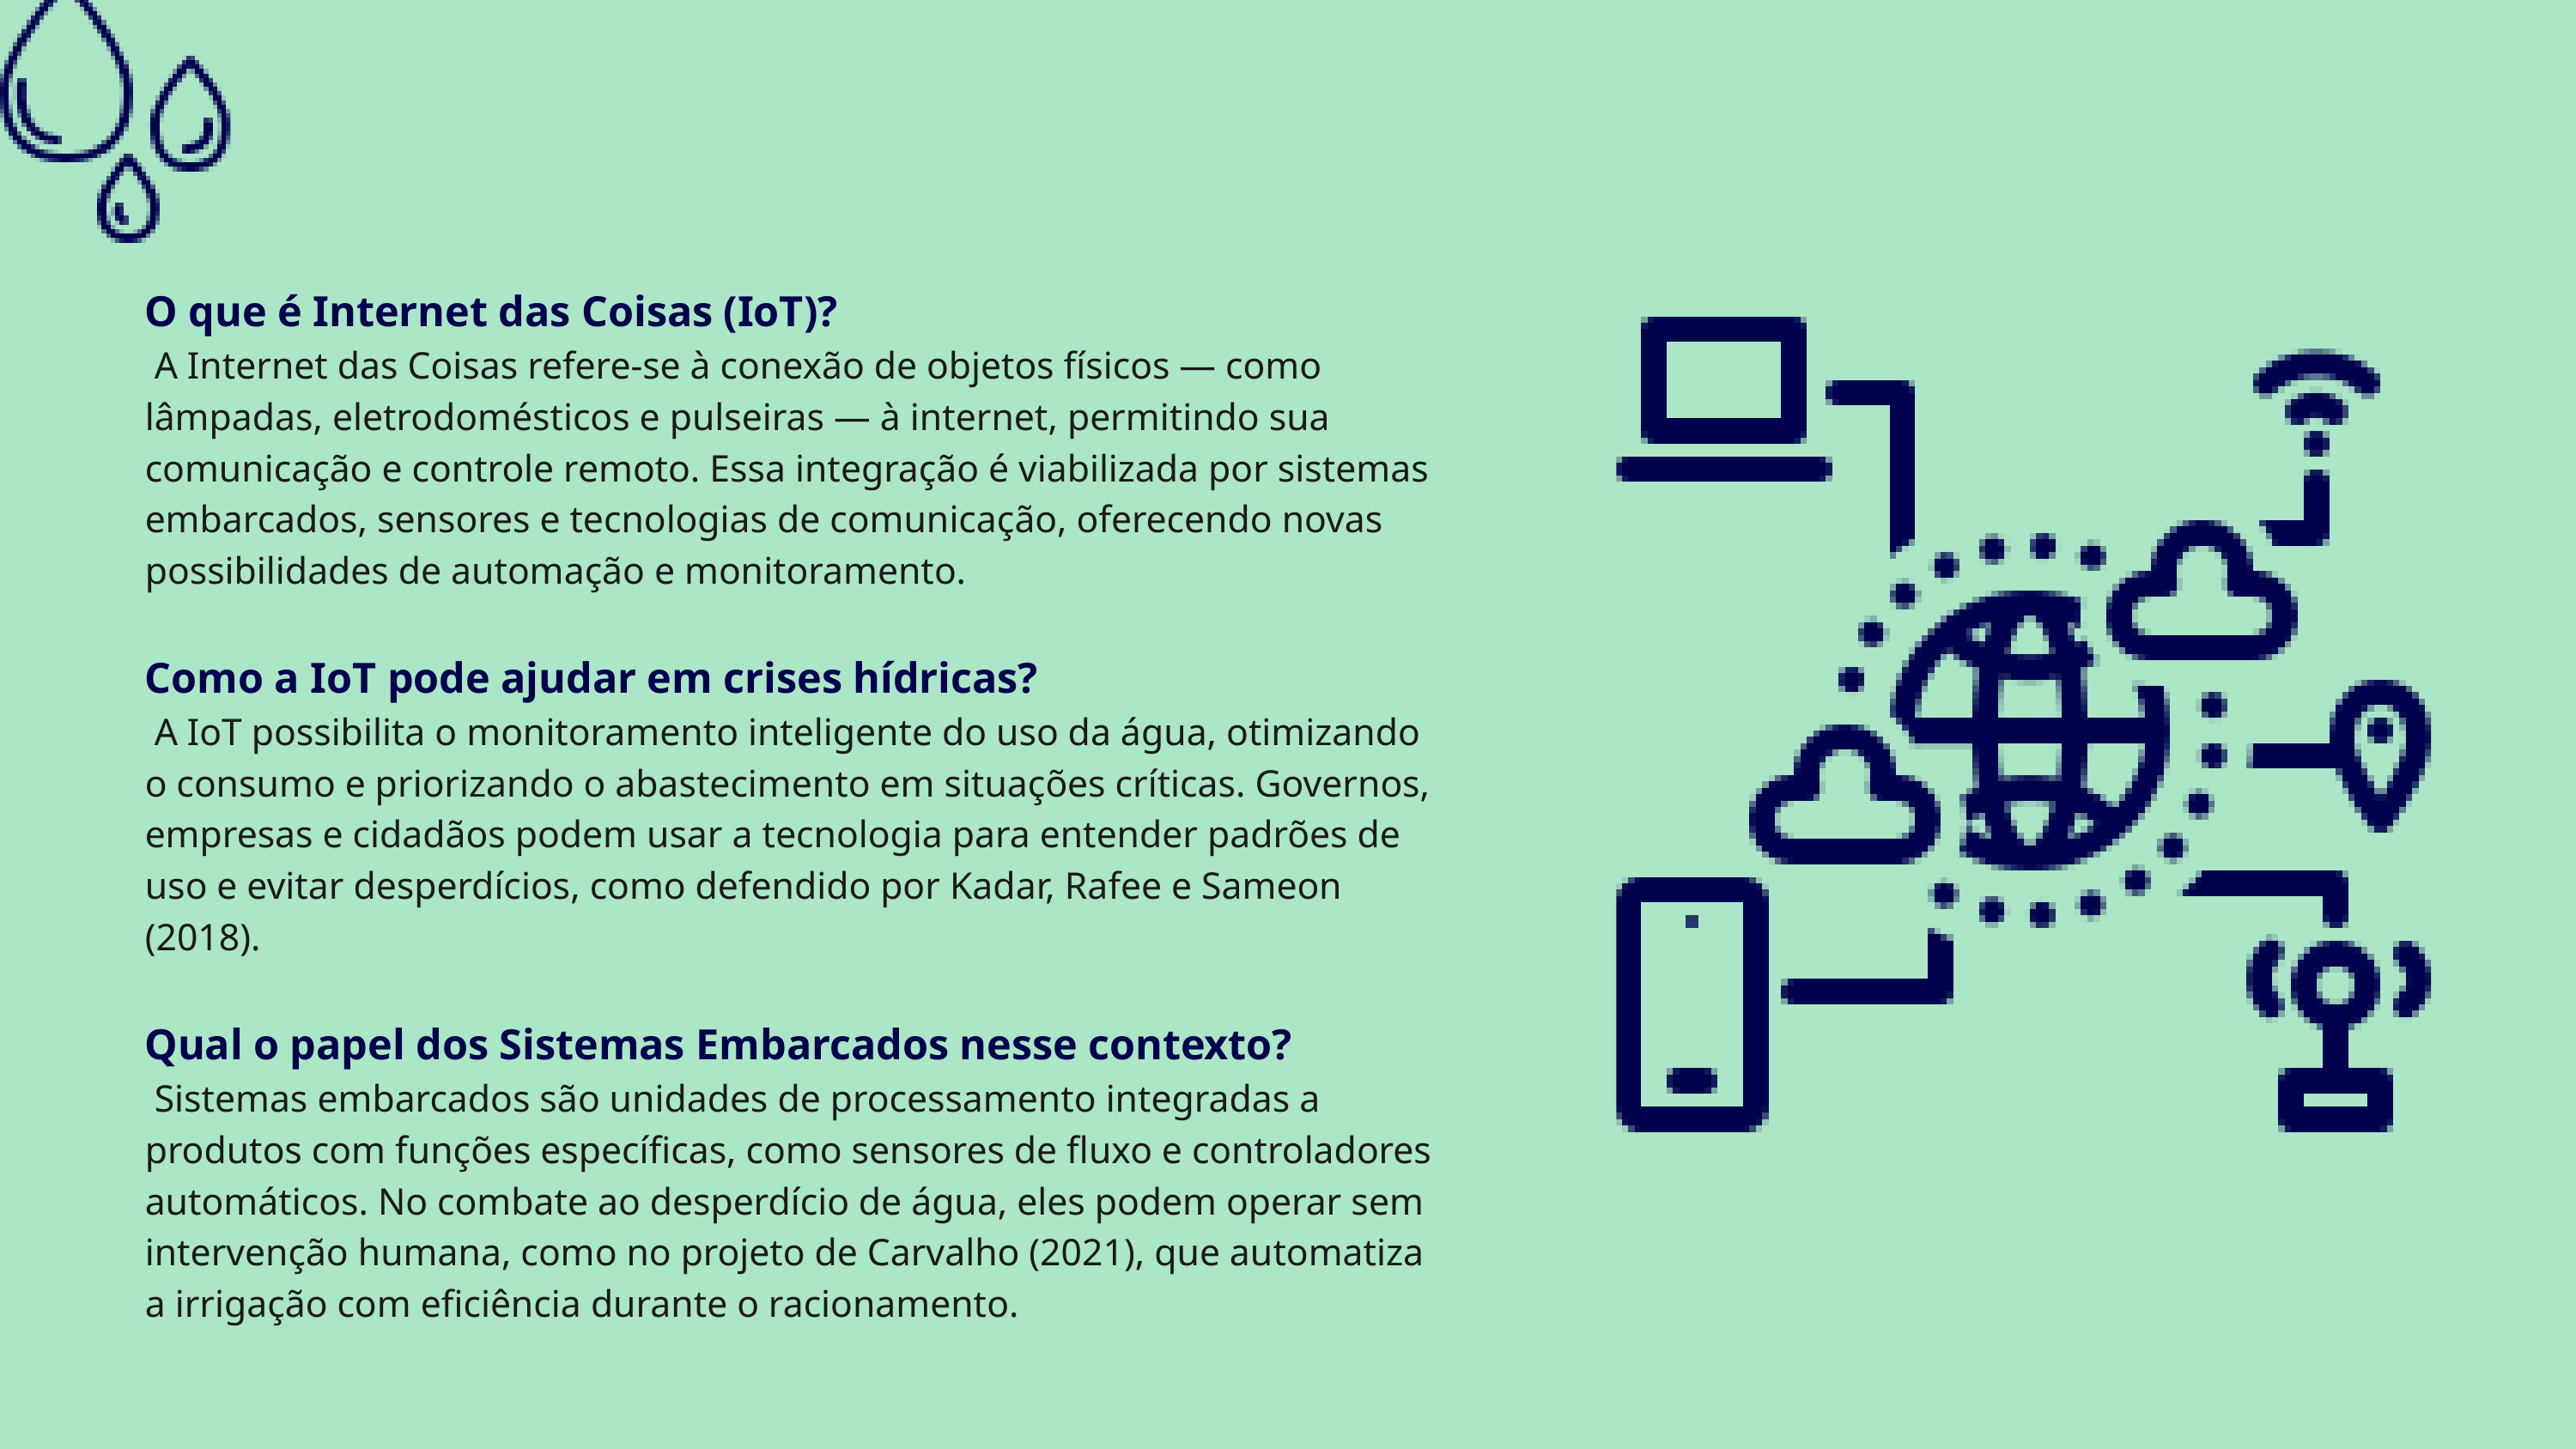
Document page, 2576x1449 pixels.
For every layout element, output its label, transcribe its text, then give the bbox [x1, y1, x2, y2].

text_box [0, 0, 231, 243]
text_box O que é Internet das Coisas (IoT)? A Internet das Coisas refere-se à conexão de objetos físicos — como lâmpadas, eletrodomésticos e pulseiras — à internet, permitindo sua comunicação e controle remoto. Essa integração é viabilizada por sistemas embarcados, sensores e tecnologias de comunicação, oferecendo novas possibilidades de automação e monitoramento. Como a IoT pode ajudar em crises hídricas? A IoT possibilita o monitoramento inteligente do uso da água, otimizando o consumo e priorizando o abastecimento em situações críticas. Governos, empresas e cidadãos podem usar a tecnologia para entender padrões de uso e evitar desperdícios, como defendido por Kadar, Rafee e Sameon (2018). Qual o papel dos Sistemas Embarcados nesse contexto? Sistemas embarcados são unidades de processamento integradas a produtos com funções específicas, como sensores de fluxo e controladores automáticos. No combate ao desperdício de água, eles podem operar sem intervenção humana, como no projeto de Carvalho (2021), que automatiza a irrigação com eficiência durante o racionamento. [144, 276, 1435, 1423]
text_box [1616, 317, 2432, 1132]
